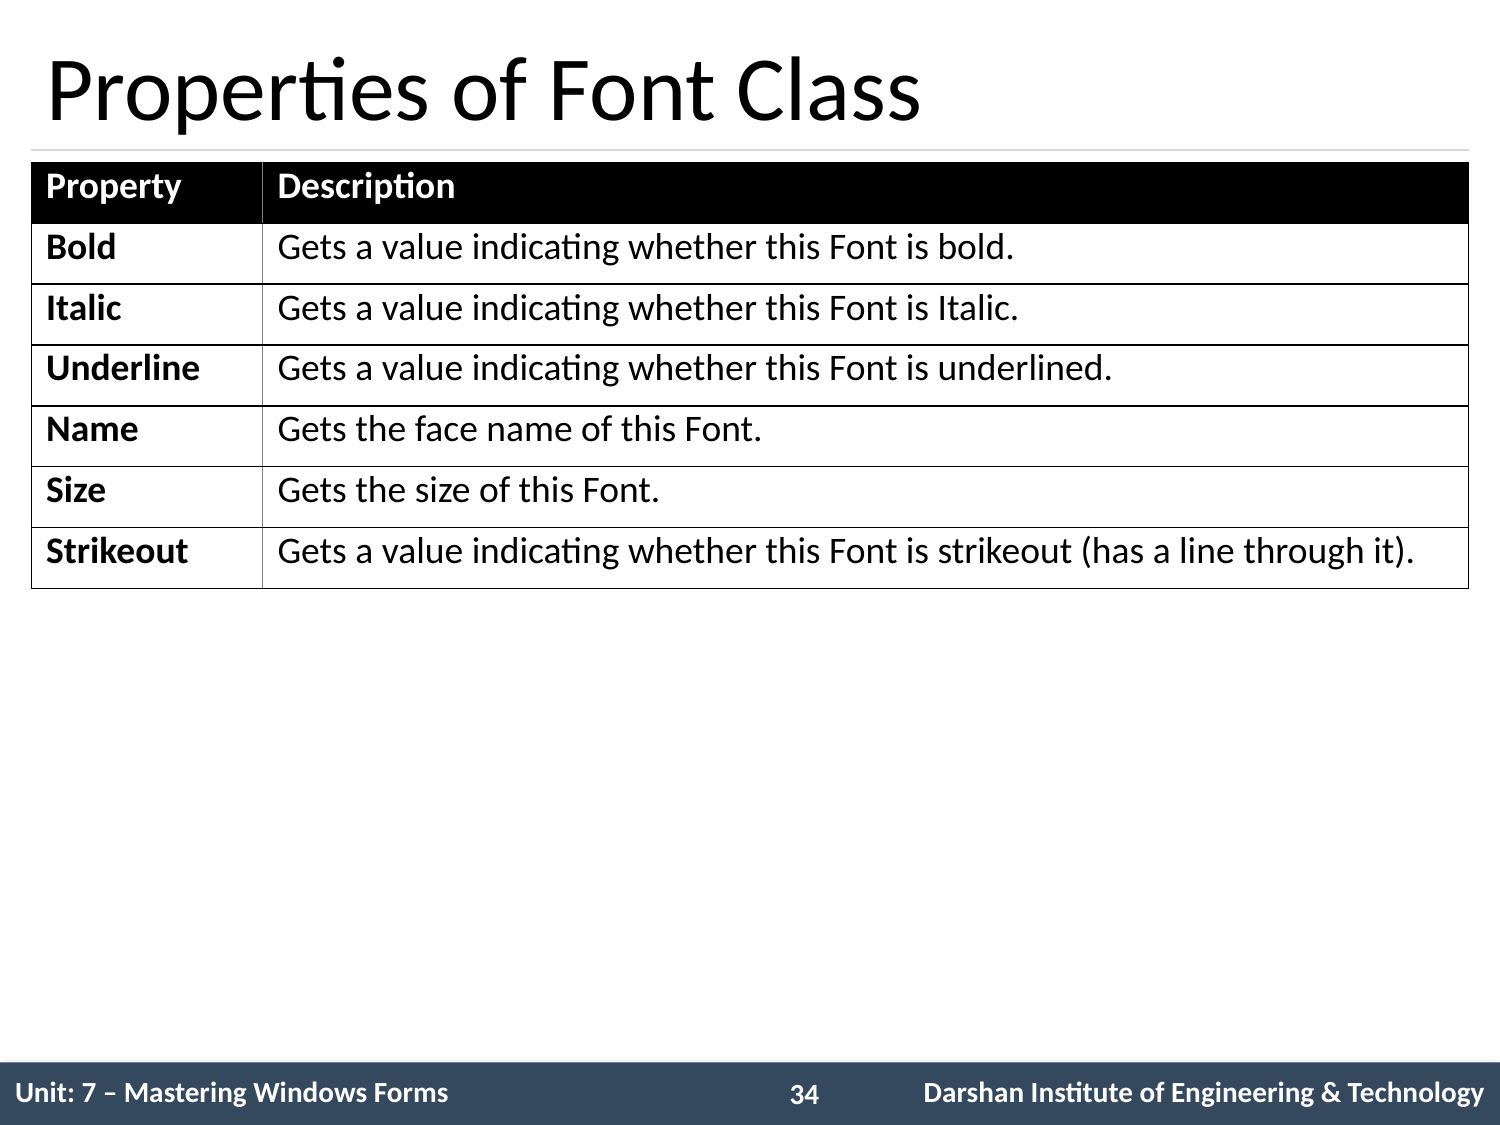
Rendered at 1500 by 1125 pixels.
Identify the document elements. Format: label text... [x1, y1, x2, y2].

table_cell Underline [32, 346, 262, 405]
table_cell Size [32, 467, 262, 527]
table_cell Gets a value indicating whether this Font is bold. [263, 224, 1468, 283]
table_cell Gets the size of this Font. [263, 467, 1468, 527]
table_cell Strikeout [32, 528, 262, 588]
table_header Property [32, 163, 262, 223]
table_header Description [263, 163, 1468, 223]
table_cell Name [32, 407, 262, 466]
table_cell Gets a value indicating whether this Font is Italic. [263, 285, 1468, 344]
title Properties of Font Class [31, 17, 1469, 150]
table_cell Gets a value indicating whether this Font is strikeout (has a line through it). [263, 528, 1468, 588]
table_cell Gets a value indicating whether this Font is underlined. [263, 346, 1468, 405]
table_cell Bold [32, 224, 262, 283]
table_cell Italic [32, 285, 262, 344]
table_cell Gets the face name of this Font. [263, 407, 1468, 466]
